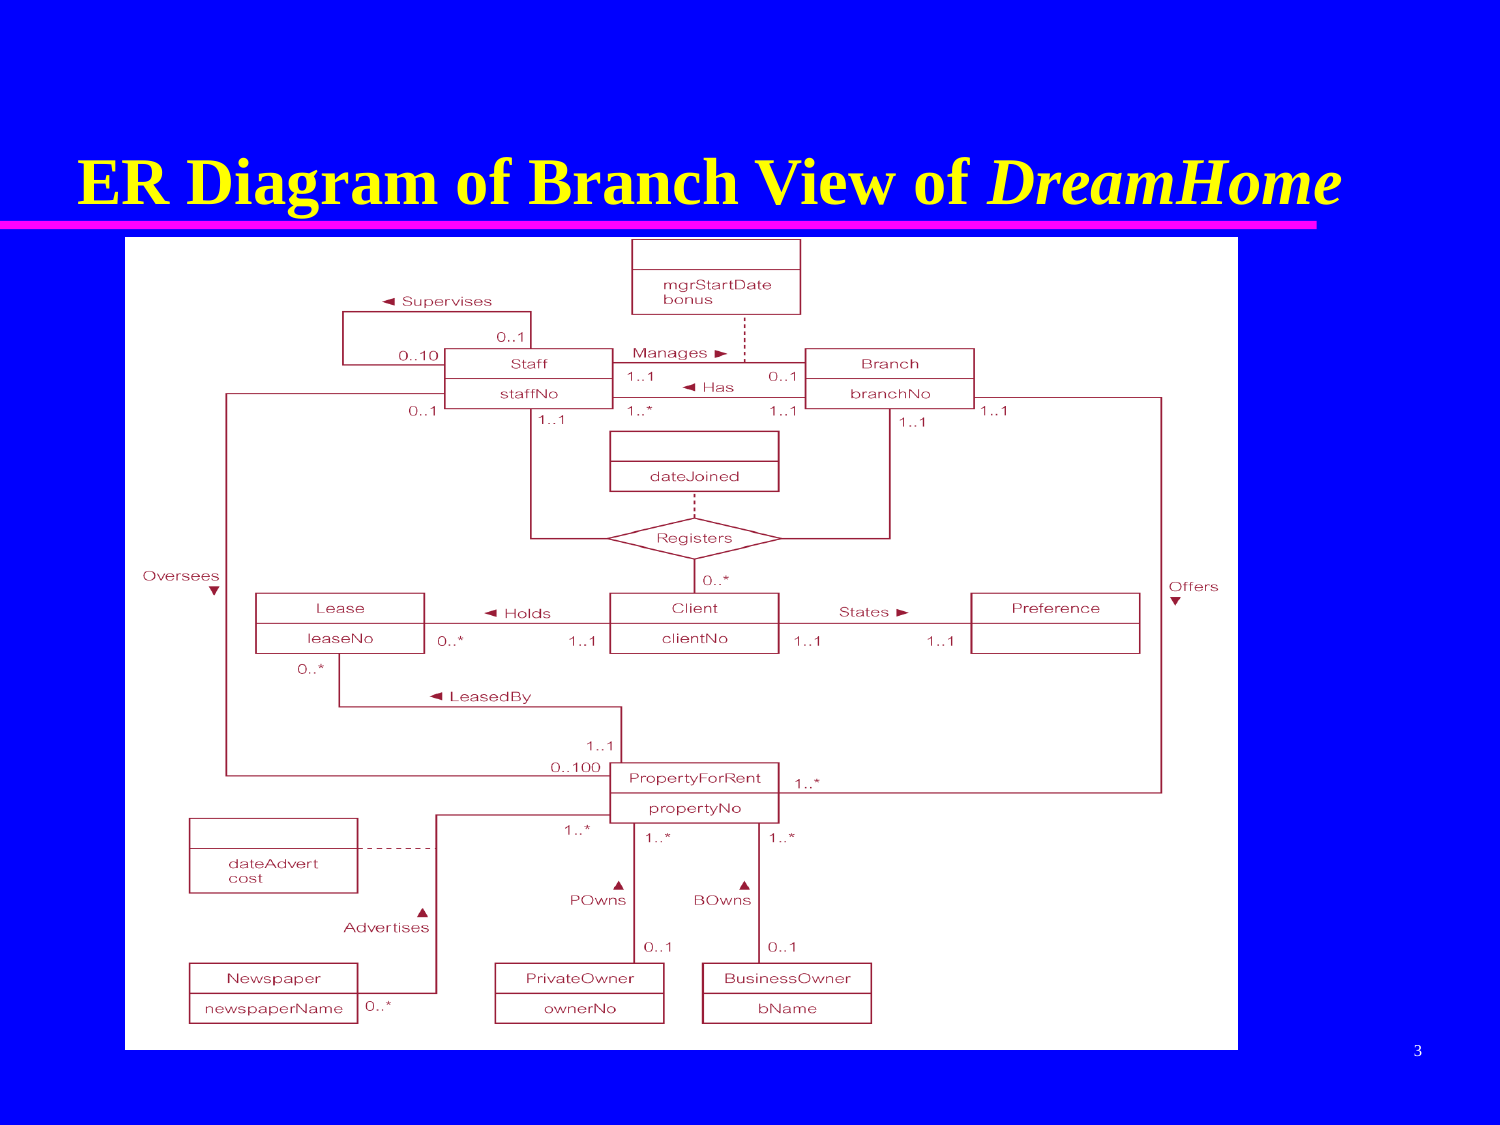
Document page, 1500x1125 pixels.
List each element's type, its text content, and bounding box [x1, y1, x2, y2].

picture [124, 237, 1238, 1051]
slide_number 3 [1124, 1012, 1438, 1088]
title ER Diagram of Branch View of DreamHome [62, 43, 1363, 226]
